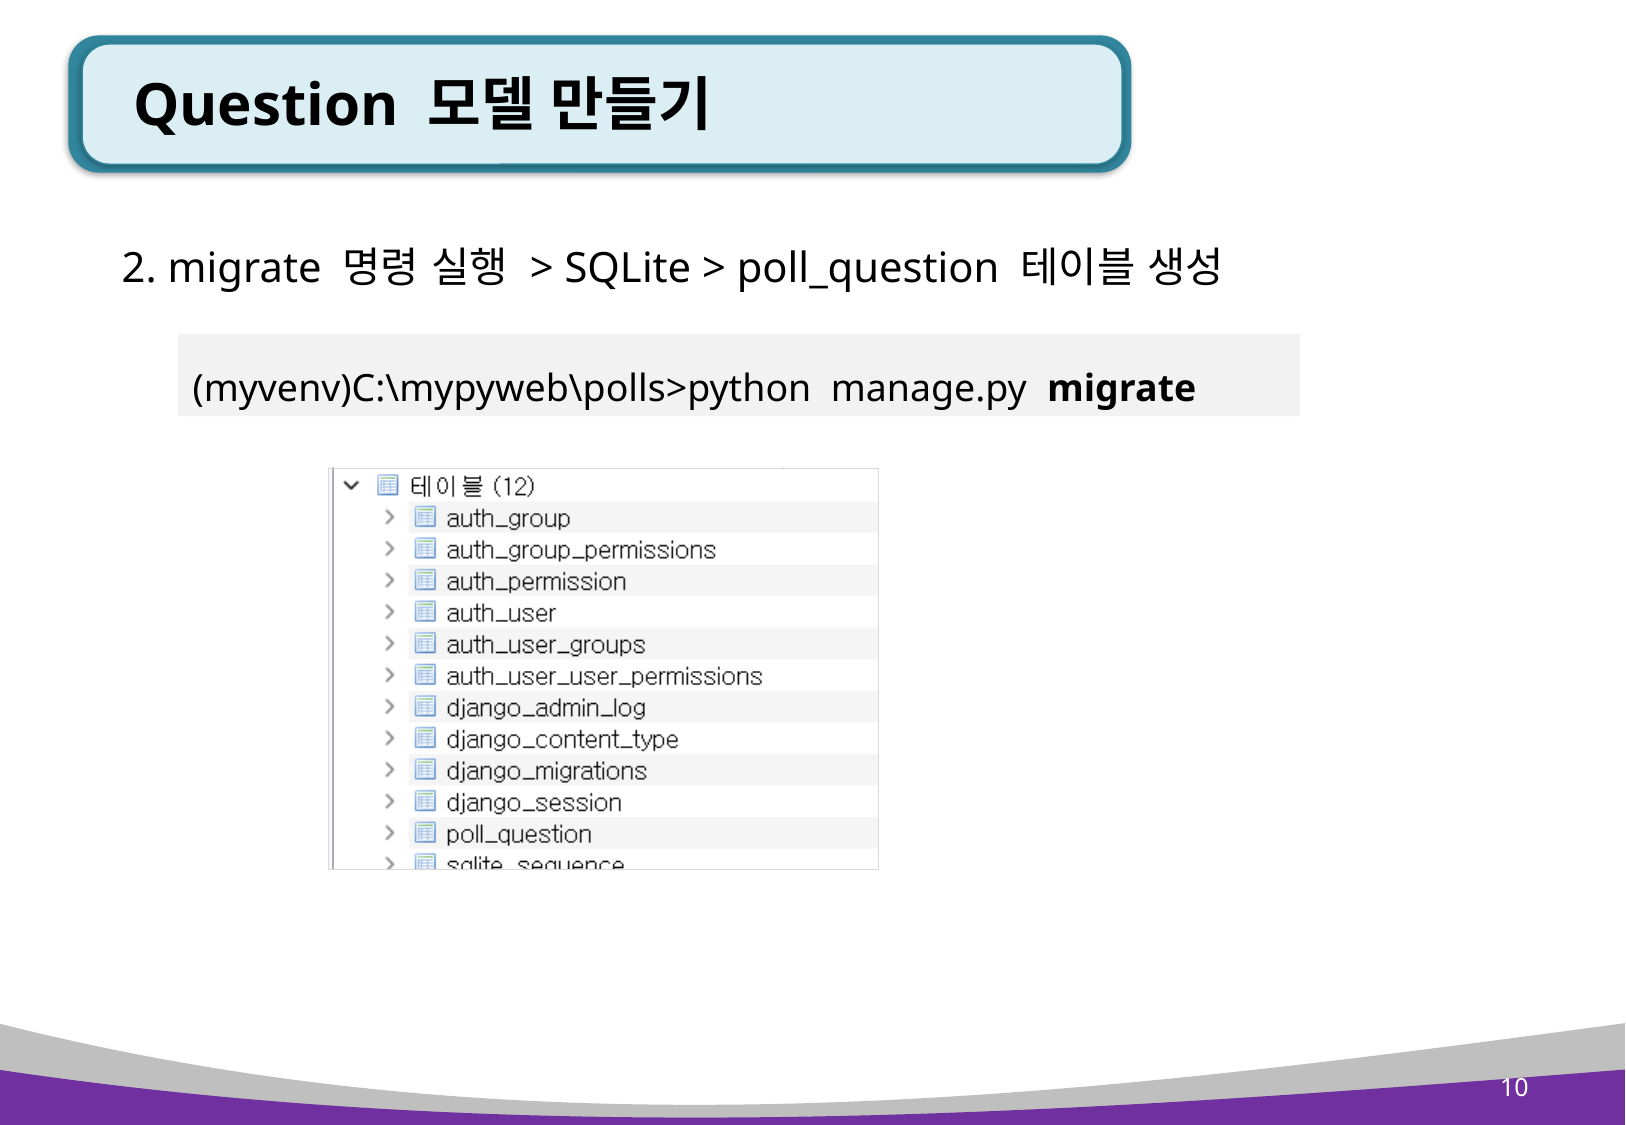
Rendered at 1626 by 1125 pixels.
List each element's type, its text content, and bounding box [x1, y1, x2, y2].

title Question 모델 만들기 [103, 32, 1121, 173]
text_box (myvenv)C:\mypyweb\polls>python manage.py migrate [177, 333, 1300, 417]
text_box 2. migrate 명령 실행 > SQLite > poll_question 테이블 생성 [105, 206, 1337, 300]
slide_number 10 [1452, 1058, 1544, 1119]
picture [327, 467, 879, 870]
